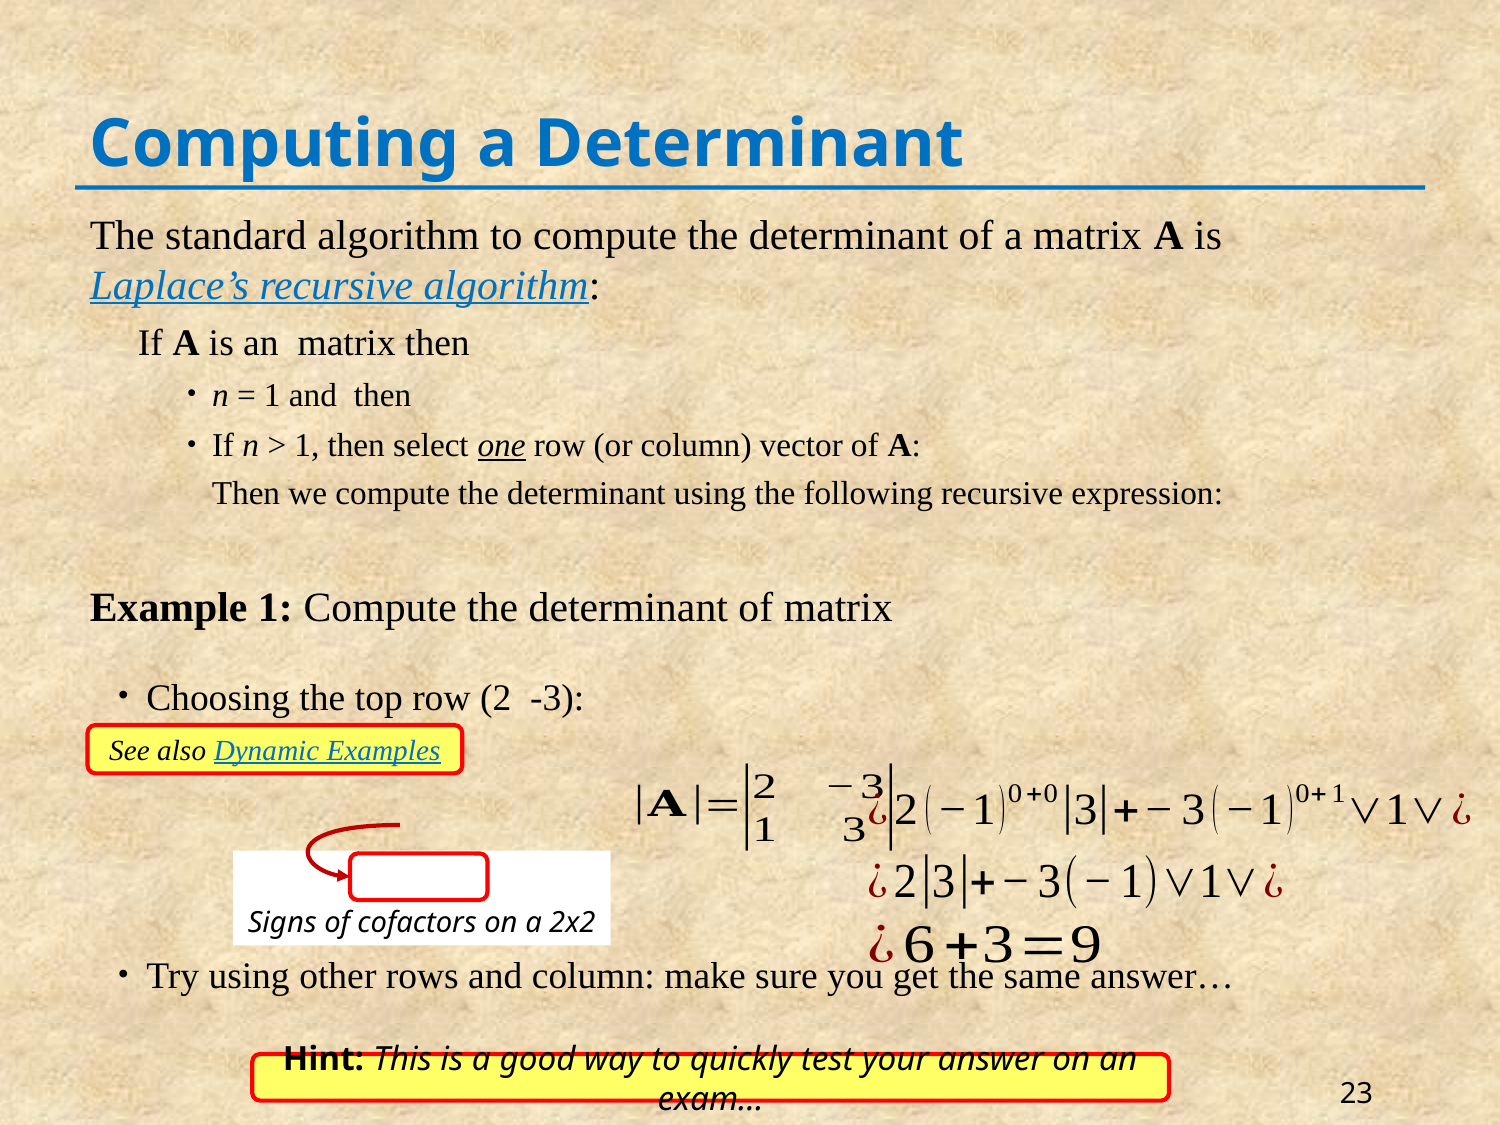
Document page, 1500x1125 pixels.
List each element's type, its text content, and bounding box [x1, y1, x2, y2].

text_box See also Dynamic Examples [85, 723, 464, 775]
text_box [349, 824, 488, 901]
title Computing a Determinant [75, 24, 1488, 188]
picture [0, 0, 1500, 1125]
slide_number 23 [1325, 1066, 1425, 1125]
text_box Hint: This is a good way to quickly test your answer on an exam… [250, 1052, 1171, 1103]
